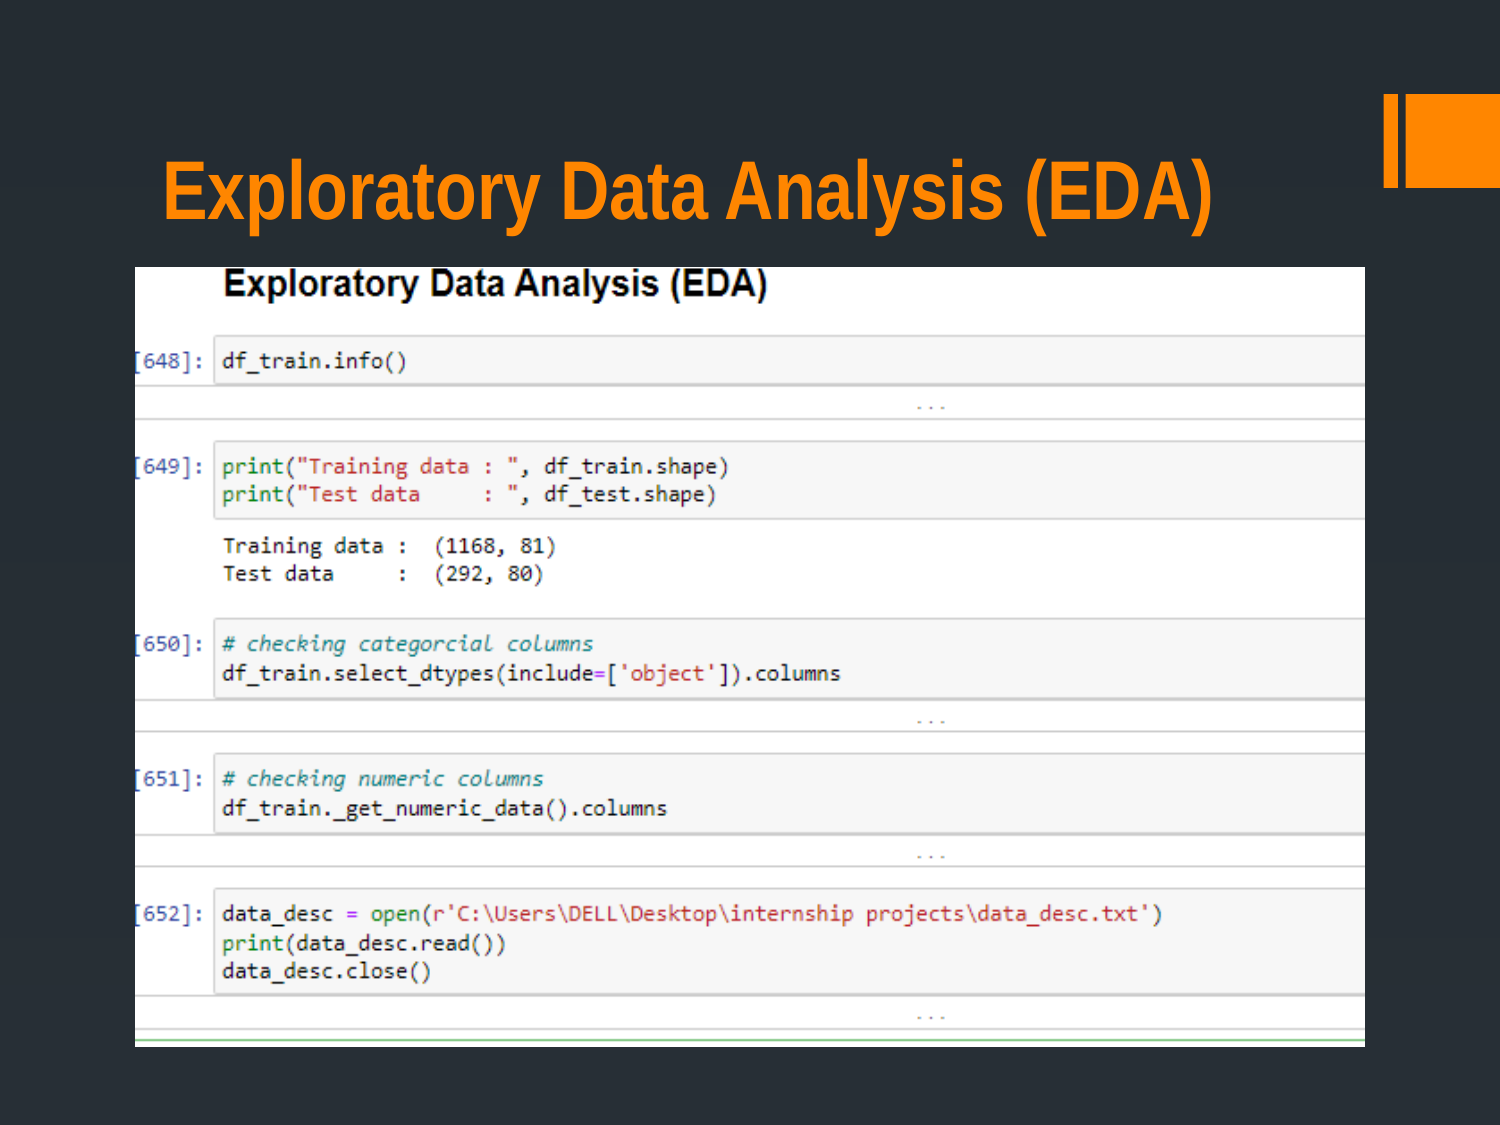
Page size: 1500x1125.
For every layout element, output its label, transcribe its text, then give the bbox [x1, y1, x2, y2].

title Exploratory Data Analysis (EDA) [147, 54, 1348, 244]
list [135, 266, 1365, 1048]
